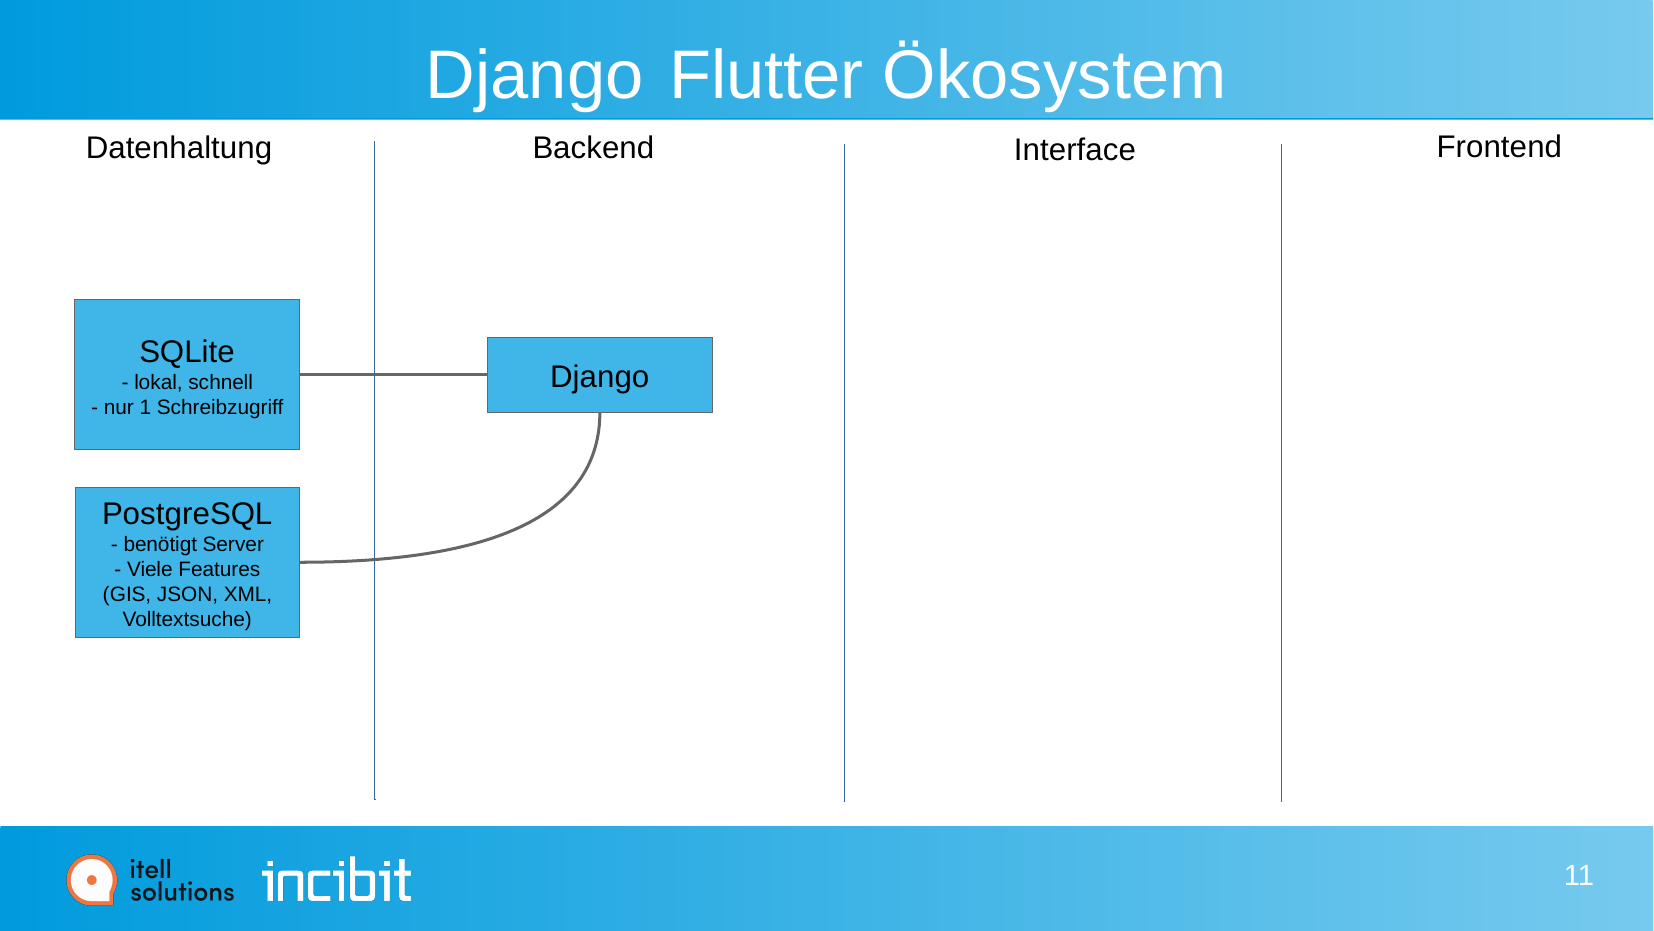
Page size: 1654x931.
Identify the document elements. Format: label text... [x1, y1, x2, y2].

text_box Datenhaltung [67, 108, 292, 184]
text_box Backend [481, 108, 706, 184]
text_box Interface [962, 111, 1188, 186]
text_box SQLite - lokal, schnell - nur 1 Schreibzugriff [74, 299, 300, 450]
text_box Django [487, 337, 713, 413]
text_box PostgreSQL - benötigt Server - Viele Features (GIS, JSON, XML, Volltextsuche) [75, 487, 300, 638]
text_box Frontend [1387, 108, 1612, 183]
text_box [299, 411, 601, 563]
title Django Flutter Ökosystem [59, 17, 1595, 120]
slide_number 11 [1210, 856, 1595, 916]
picture [67, 855, 117, 905]
picture [222, 816, 1653, 931]
